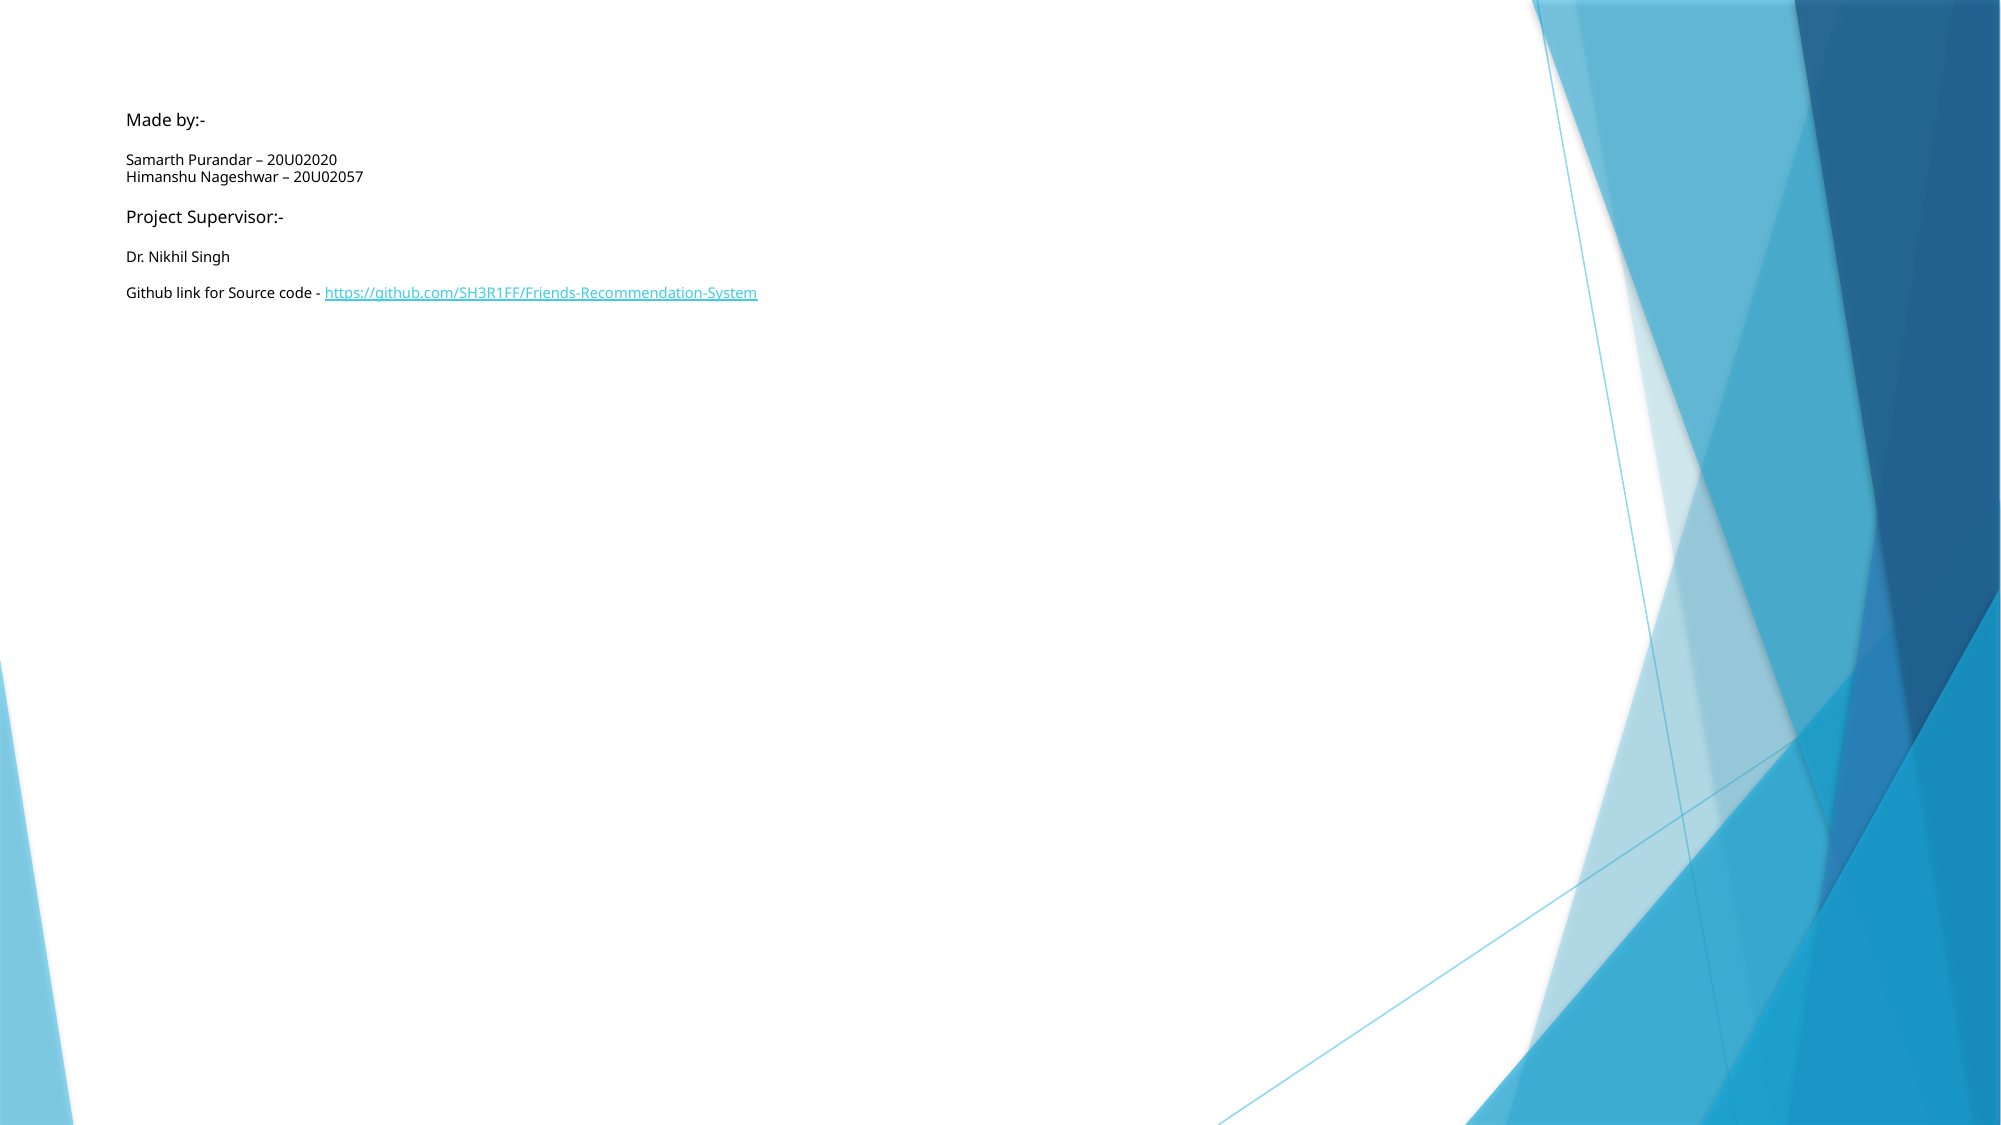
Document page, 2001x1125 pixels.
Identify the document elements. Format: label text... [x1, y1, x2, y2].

title Made by:- Samarth Purandar – 20U02020 Himanshu Nageshwar – 20U02057 Project Supervisor:- Dr. Nikhil Singh Github link for Source code - https://github.com/SH3R1FF/Friends-Recommendation-System [111, 101, 1522, 319]
